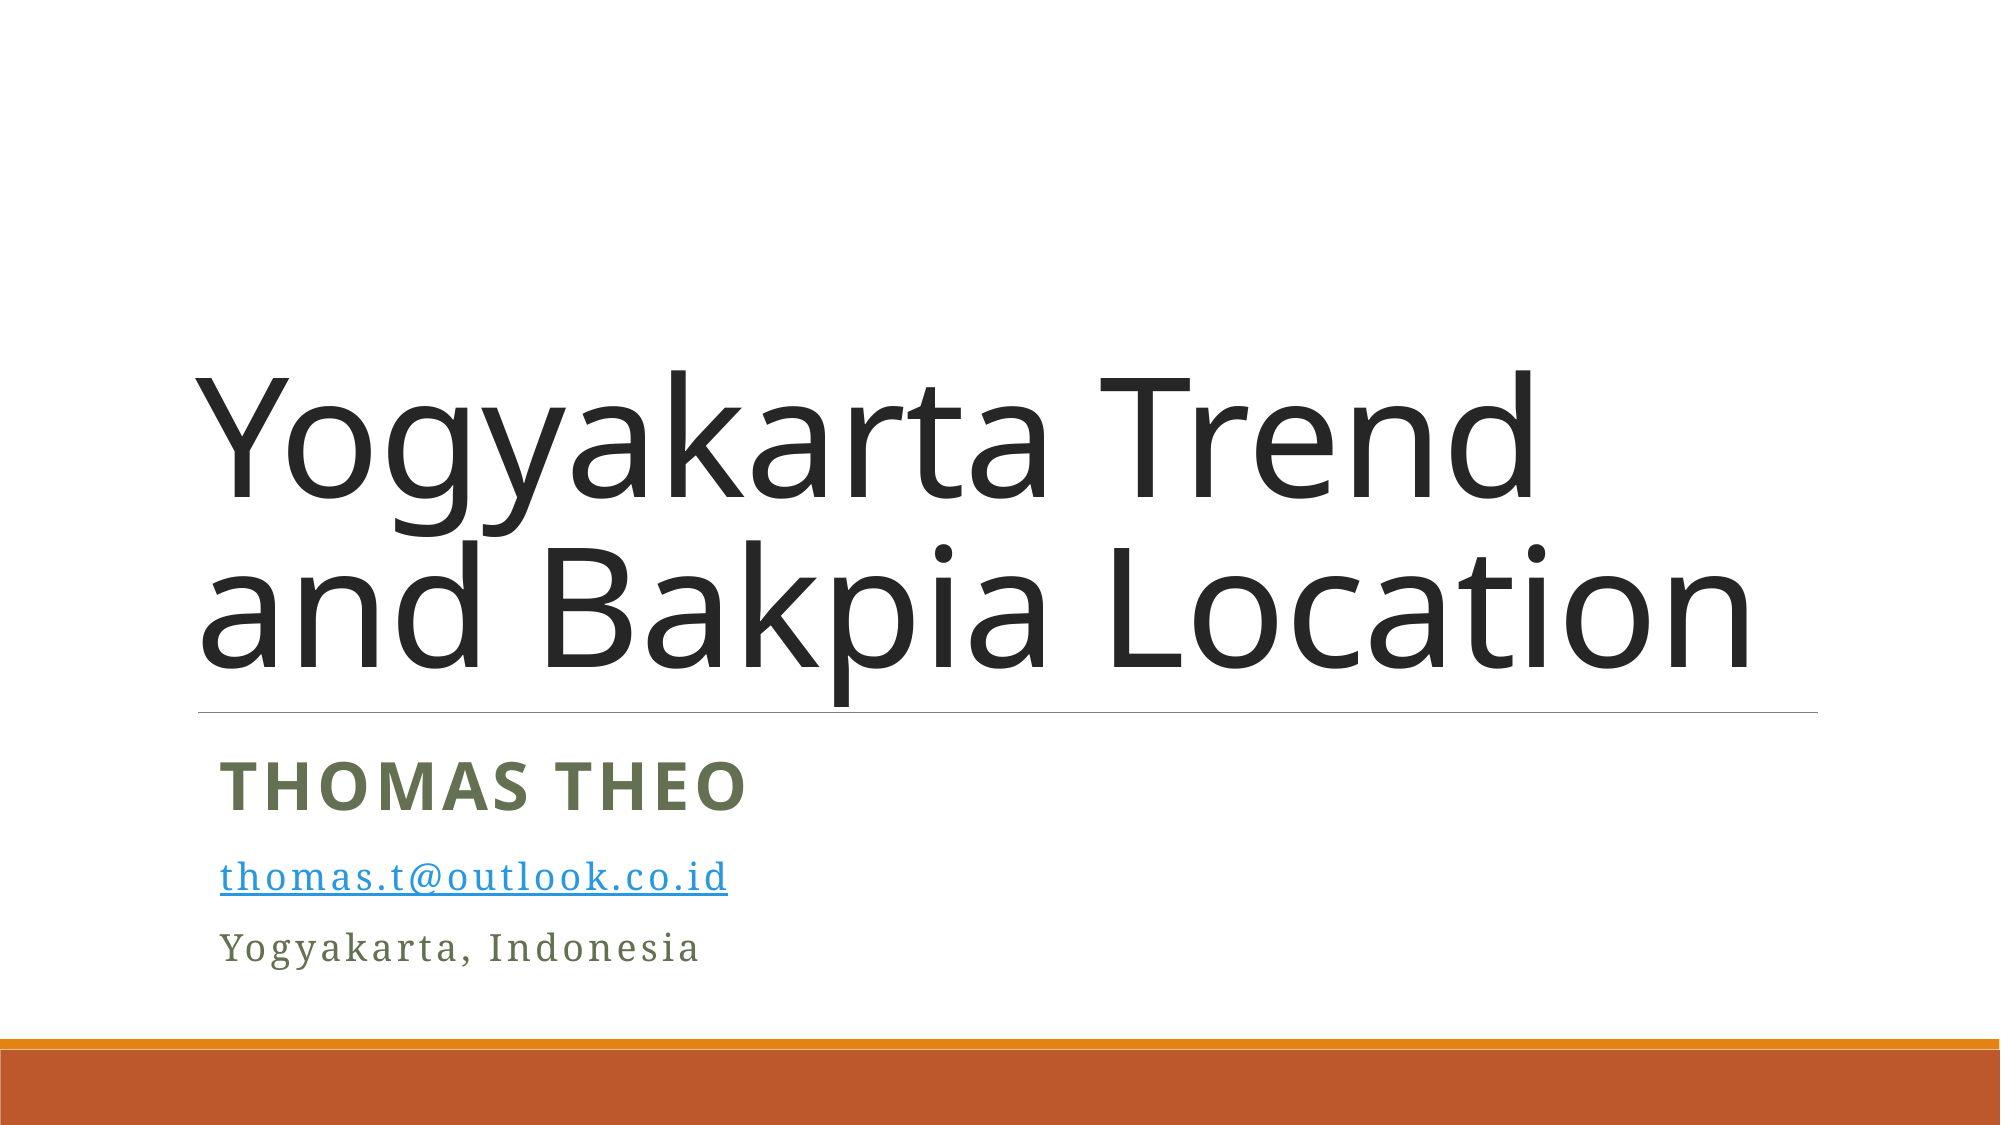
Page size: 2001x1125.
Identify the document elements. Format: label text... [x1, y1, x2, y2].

title Yogyakarta Trend and Bakpia Location [180, 124, 1830, 710]
subtitle Thomas Theo thomas.t@outlook.co.id Yogyakarta, Indonesia [204, 744, 1705, 1017]
